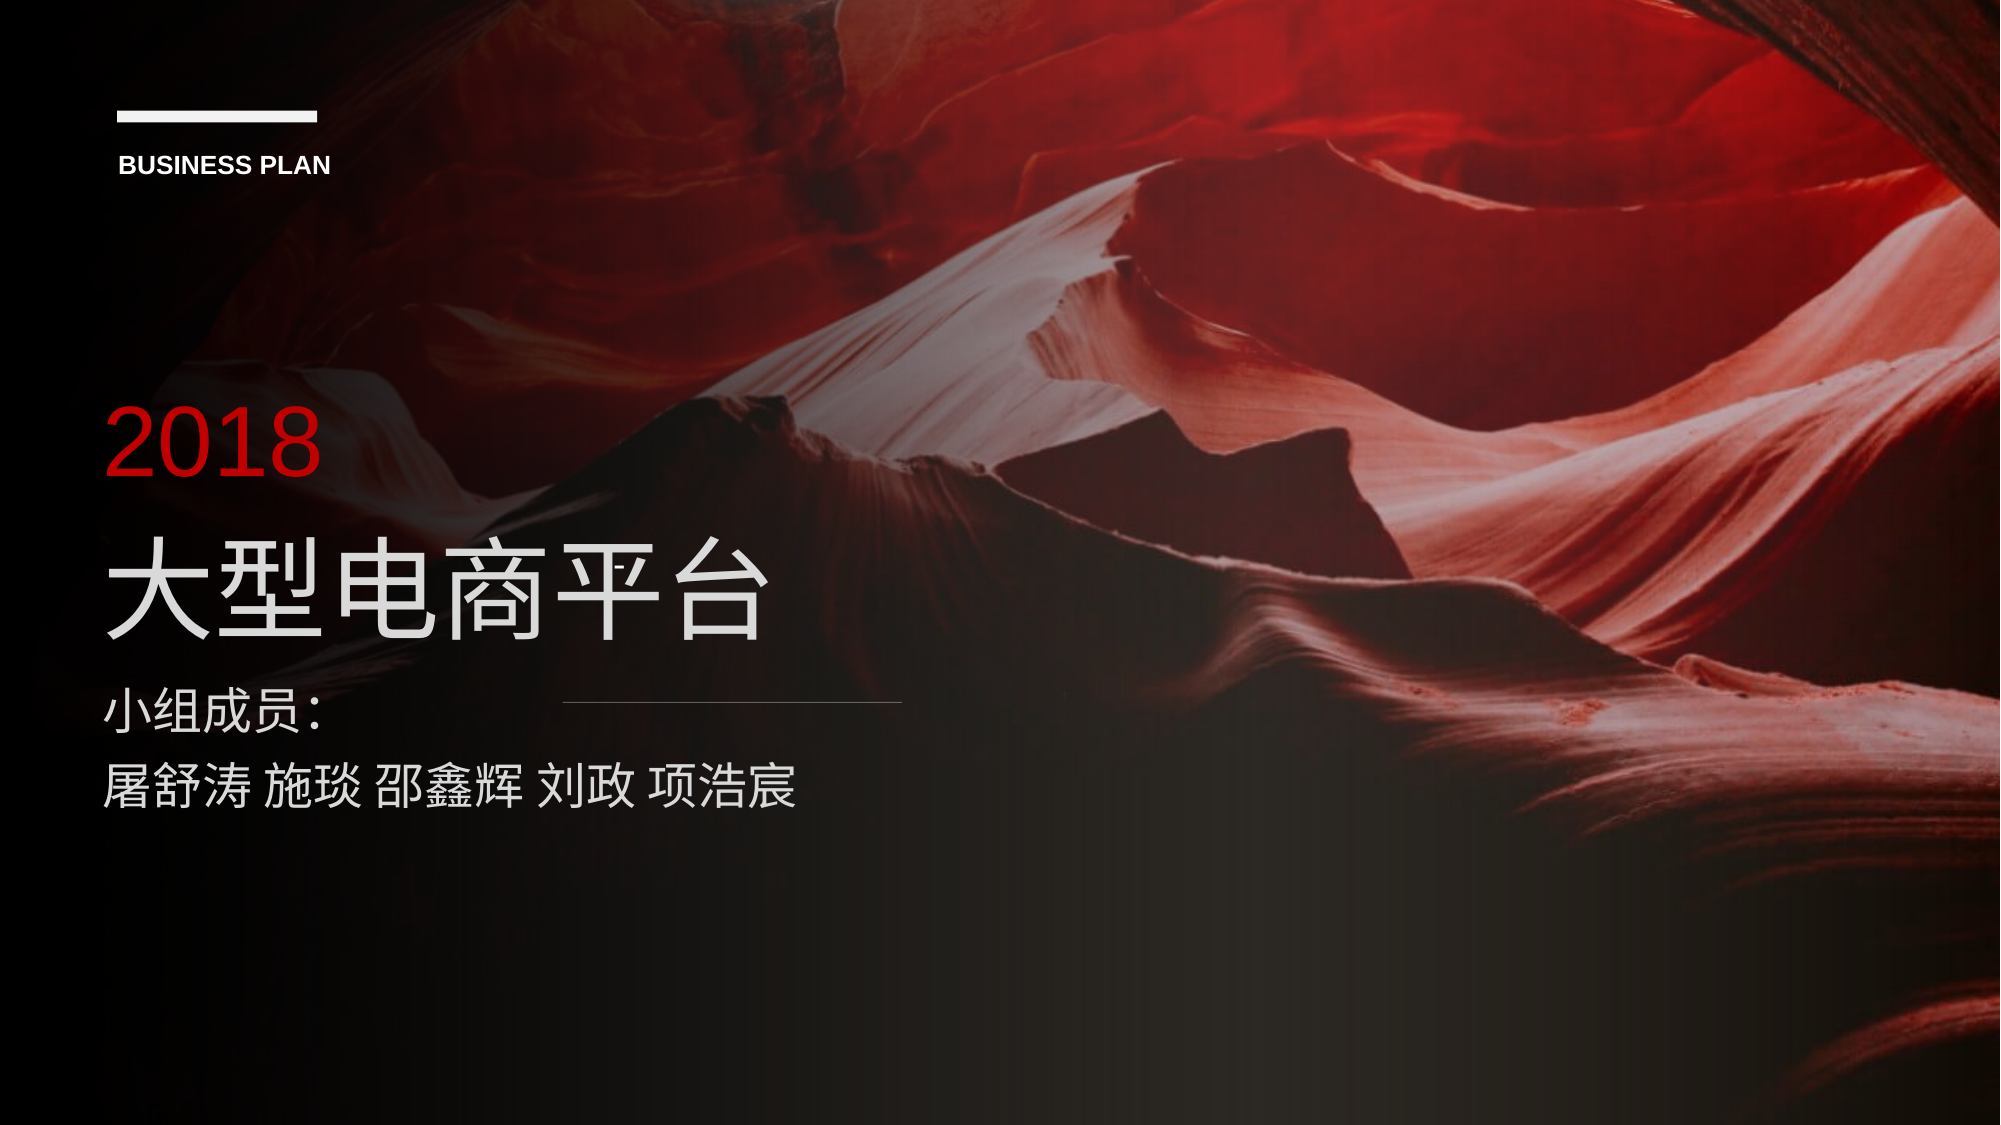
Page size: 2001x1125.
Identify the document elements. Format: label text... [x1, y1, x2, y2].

text_box 2018 [87, 382, 357, 508]
subtitle 小组成员： 屠舒涛 施琰 邵鑫辉 刘政 项浩宸 [87, 678, 910, 921]
title 大型电商平台 [87, 526, 1147, 664]
text_box BUSINESS PLAN [103, 130, 415, 188]
picture [1626, 0, 2000, 1125]
